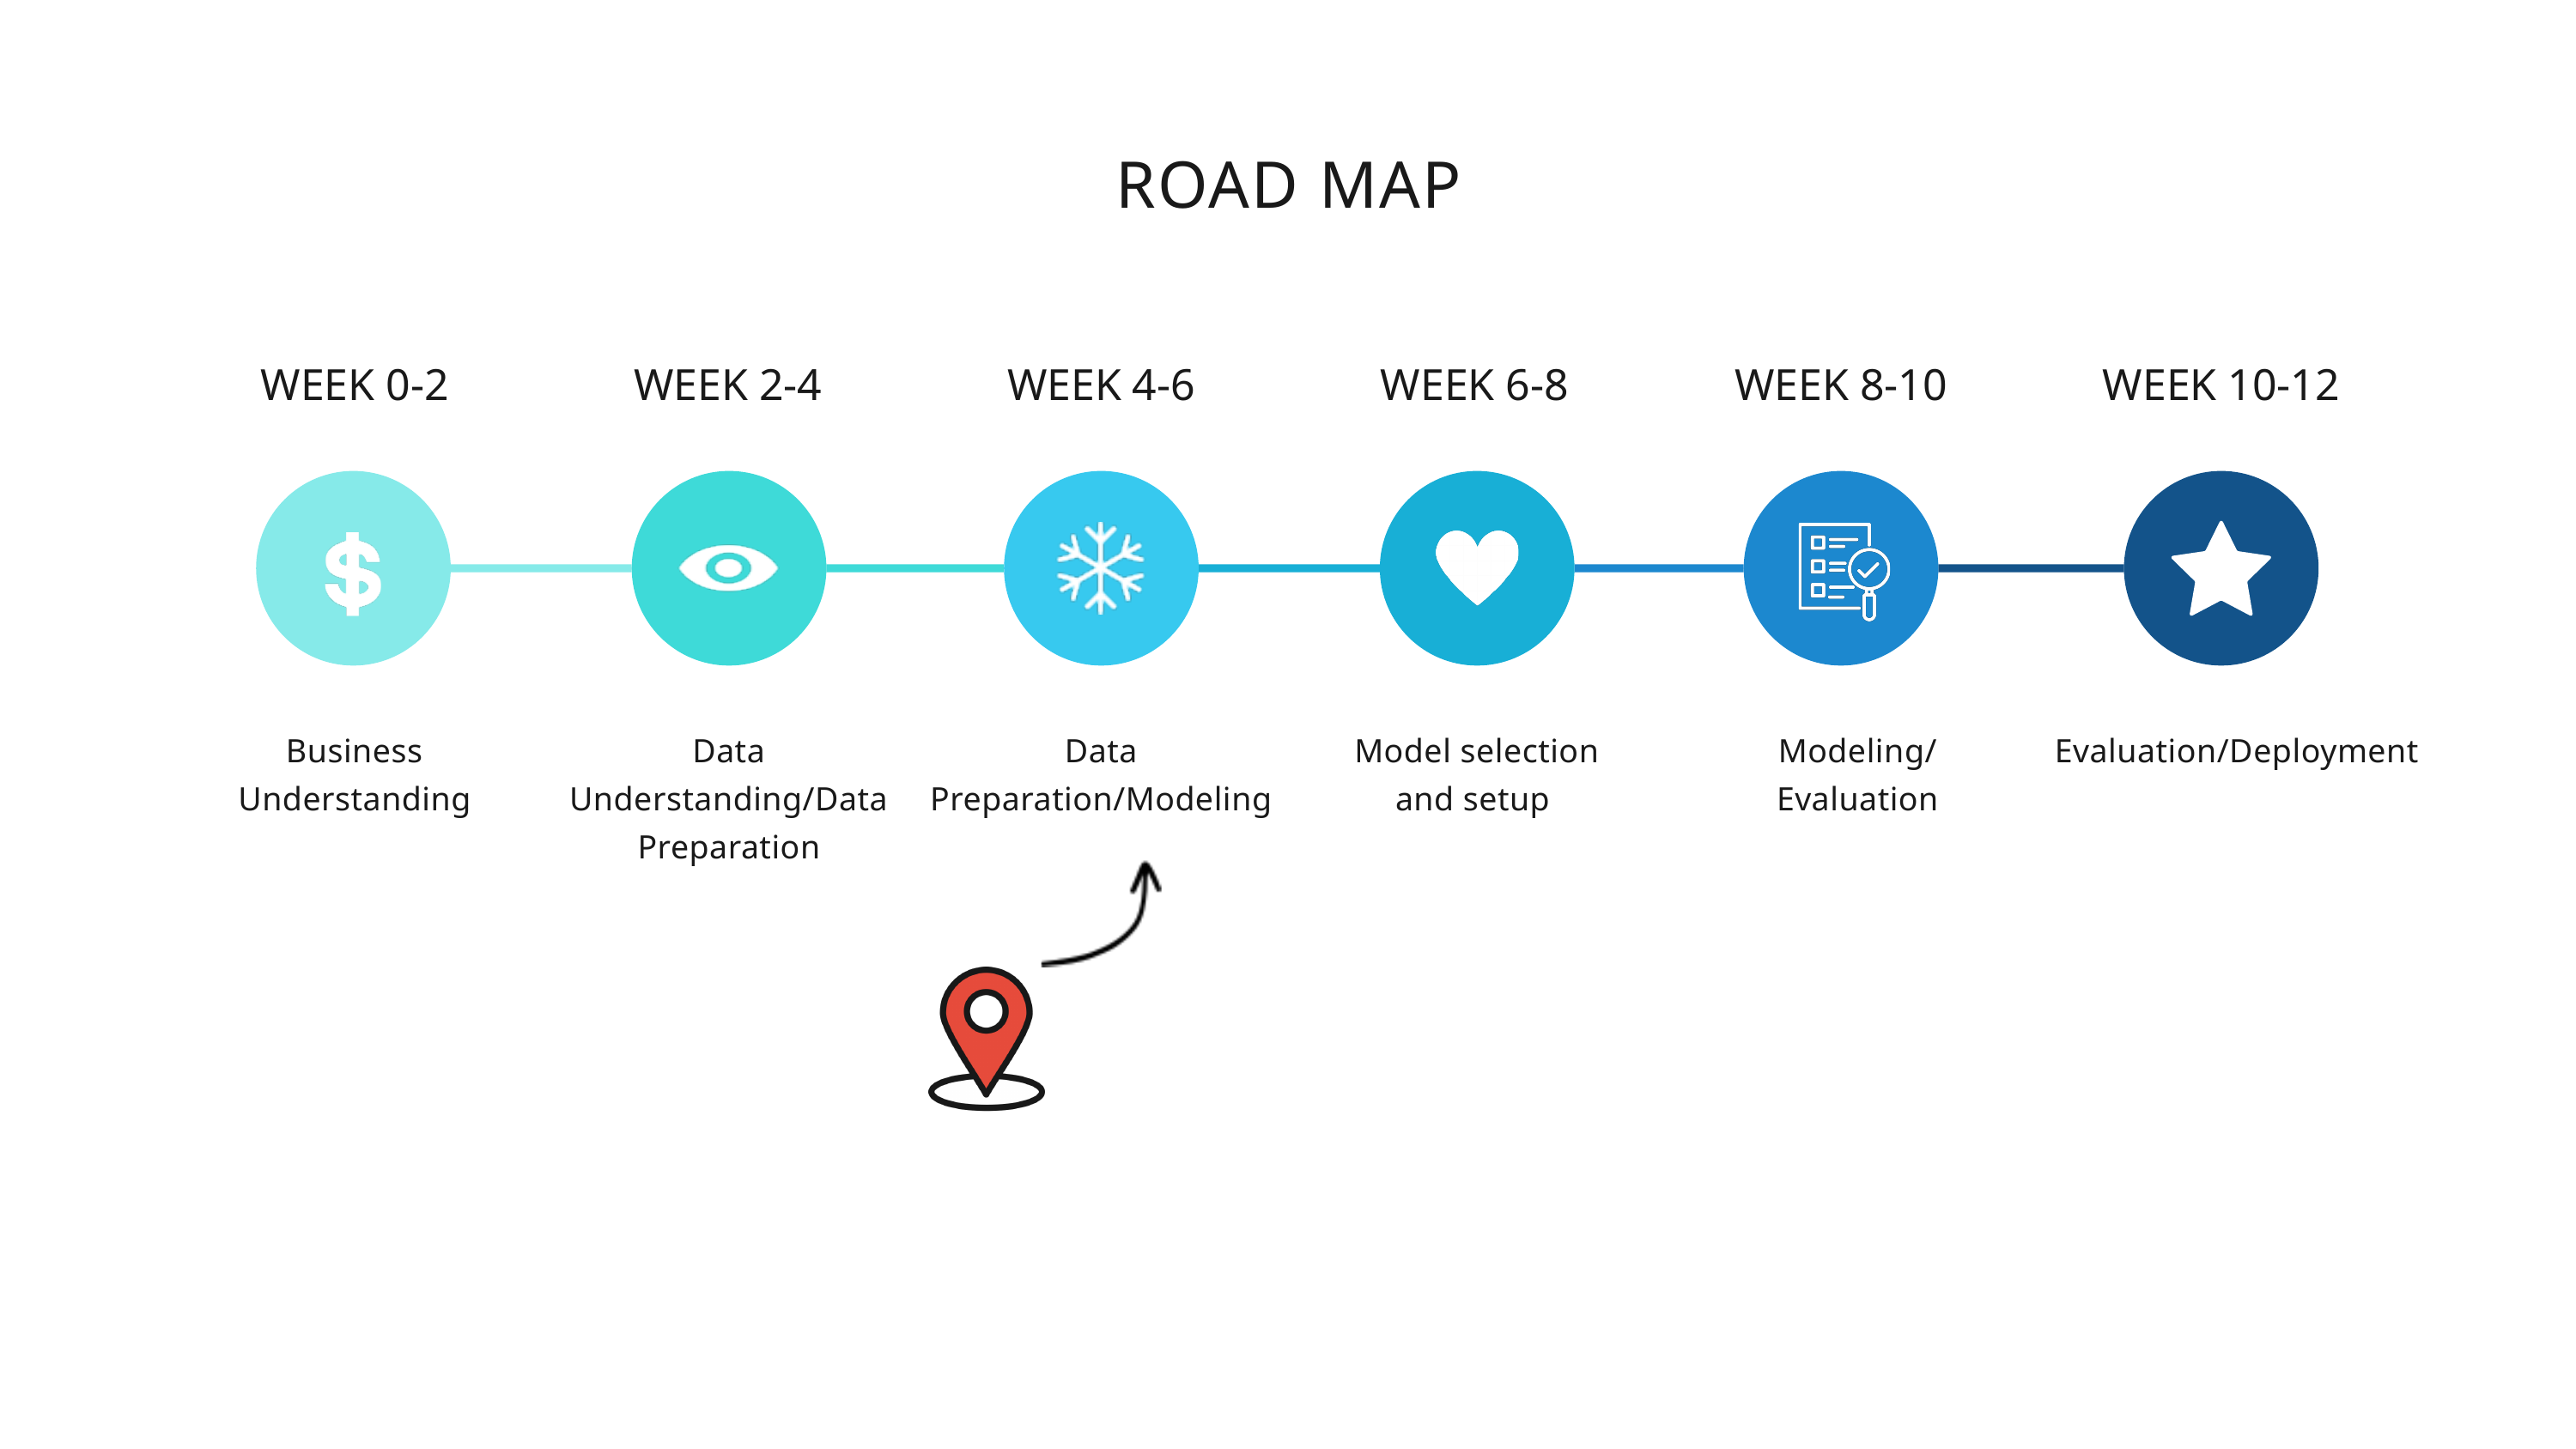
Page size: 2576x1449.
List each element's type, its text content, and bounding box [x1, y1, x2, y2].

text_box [1743, 470, 1939, 666]
text_box WEEK 2-4 [584, 353, 872, 409]
text_box Business Understanding [210, 720, 499, 817]
text_box Model selection and setup [1333, 720, 1621, 866]
text_box Data Preparation/Modeling [928, 720, 1274, 866]
text_box [928, 967, 1045, 1117]
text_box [461, 144, 2115, 290]
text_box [2171, 520, 2272, 616]
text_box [1379, 470, 1575, 666]
text_box Evaluation/Deployment [2051, 720, 2432, 818]
text_box WEEK 8-10 [1697, 353, 1985, 409]
text_box WEEK 10-12 [2077, 353, 2366, 409]
text_box WEEK 6-8 [1330, 353, 1619, 409]
text_box WEEK 0-2 [210, 353, 499, 409]
text_box Modeling/Evaluation [1697, 720, 2019, 817]
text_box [2123, 470, 2319, 666]
text_box WEEK 4-6 [957, 353, 1246, 409]
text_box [255, 470, 452, 666]
text_box Data Understanding/Data Preparation [541, 720, 917, 866]
text_box [1041, 866, 1162, 967]
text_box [1003, 470, 1200, 666]
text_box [631, 470, 827, 666]
